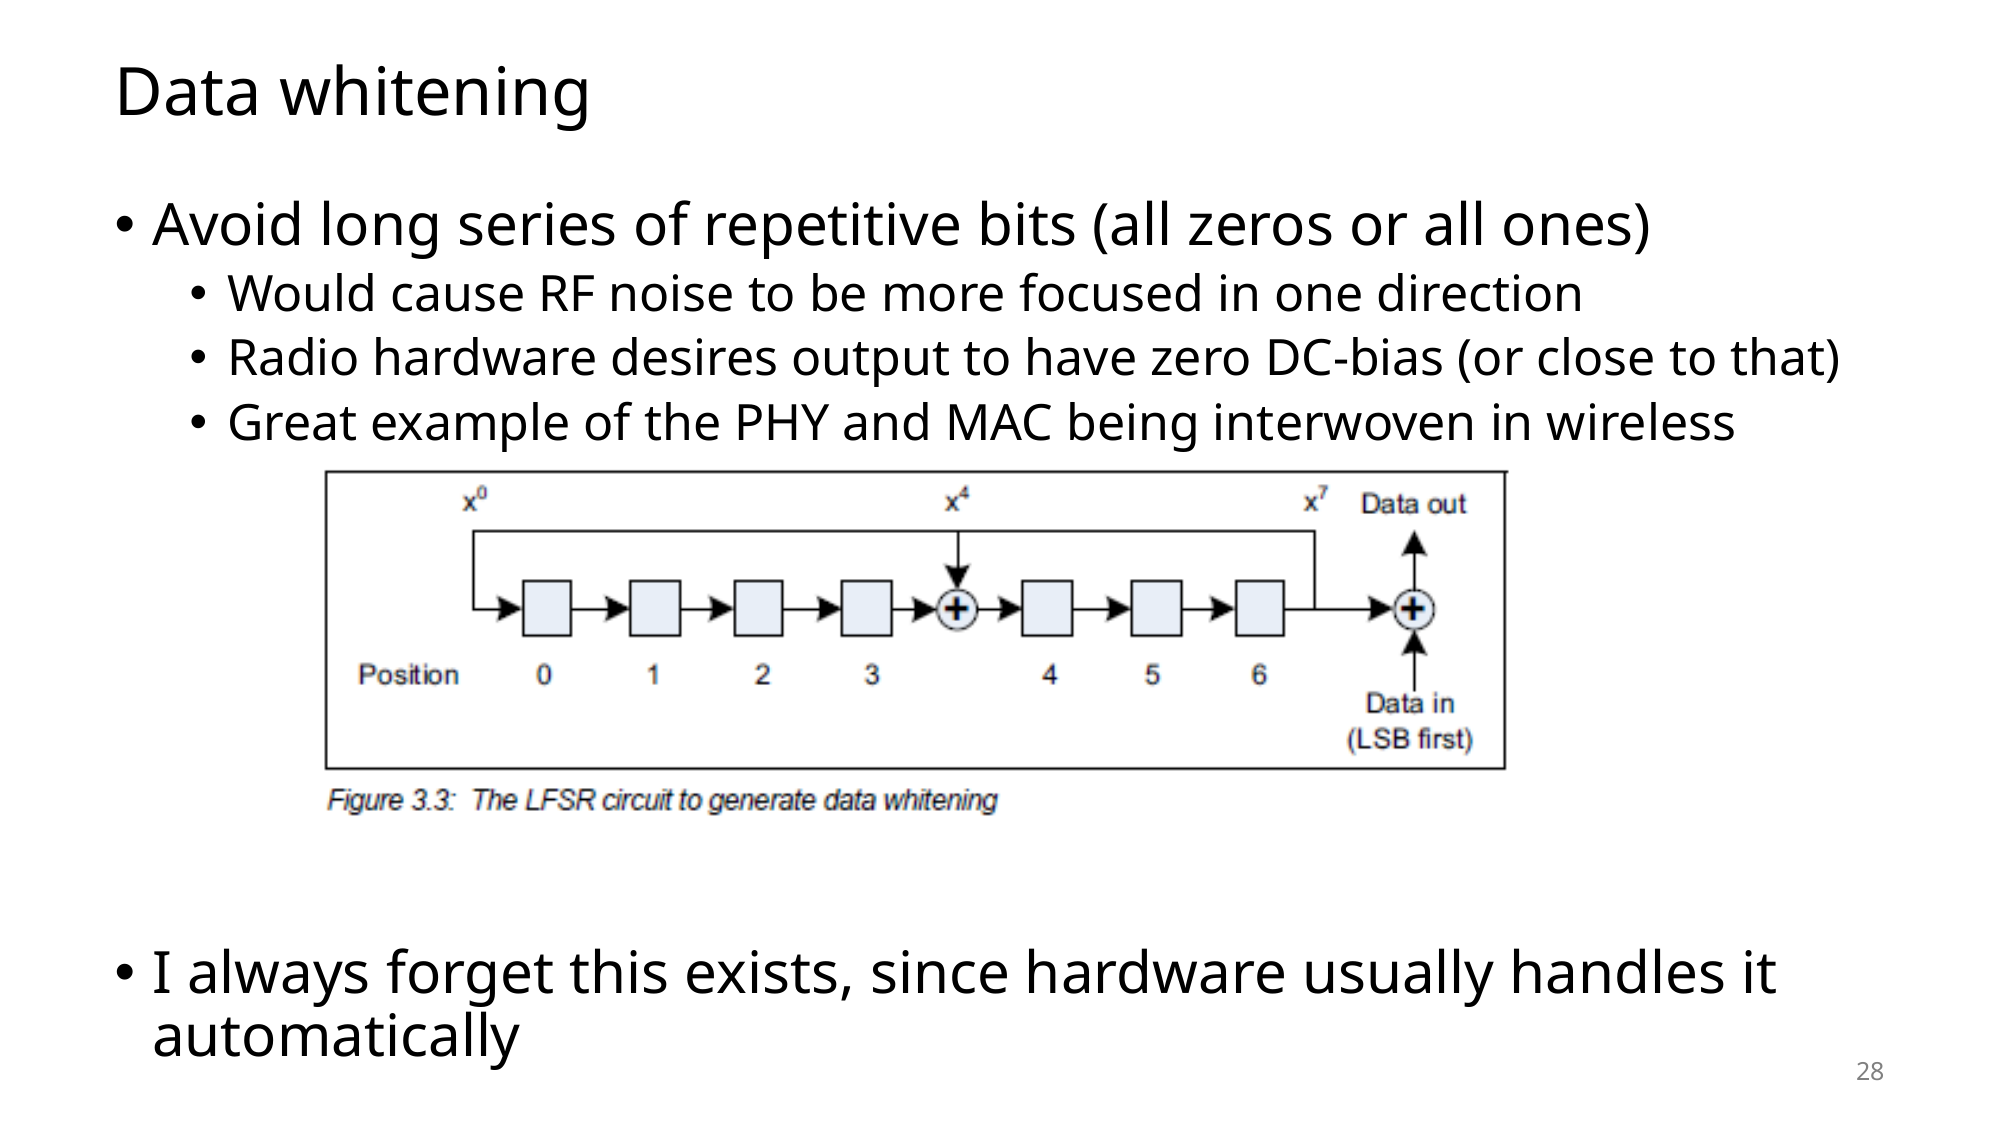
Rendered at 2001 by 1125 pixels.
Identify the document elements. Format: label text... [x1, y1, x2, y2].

list Avoid long series of repetitive bits (all zeros or all ones) Would cause RF noise to be more focused in one direction Radio hardware desires output to have zero DC-bias (or close to that) Great example of the PHY and MAC being interwoven in wireless I always forget this exists, since hardware usually handles it automatically [99, 187, 1900, 1013]
picture [309, 457, 1528, 837]
slide_number 28 [1749, 1042, 1900, 1103]
title Data whitening [99, 37, 1900, 150]
